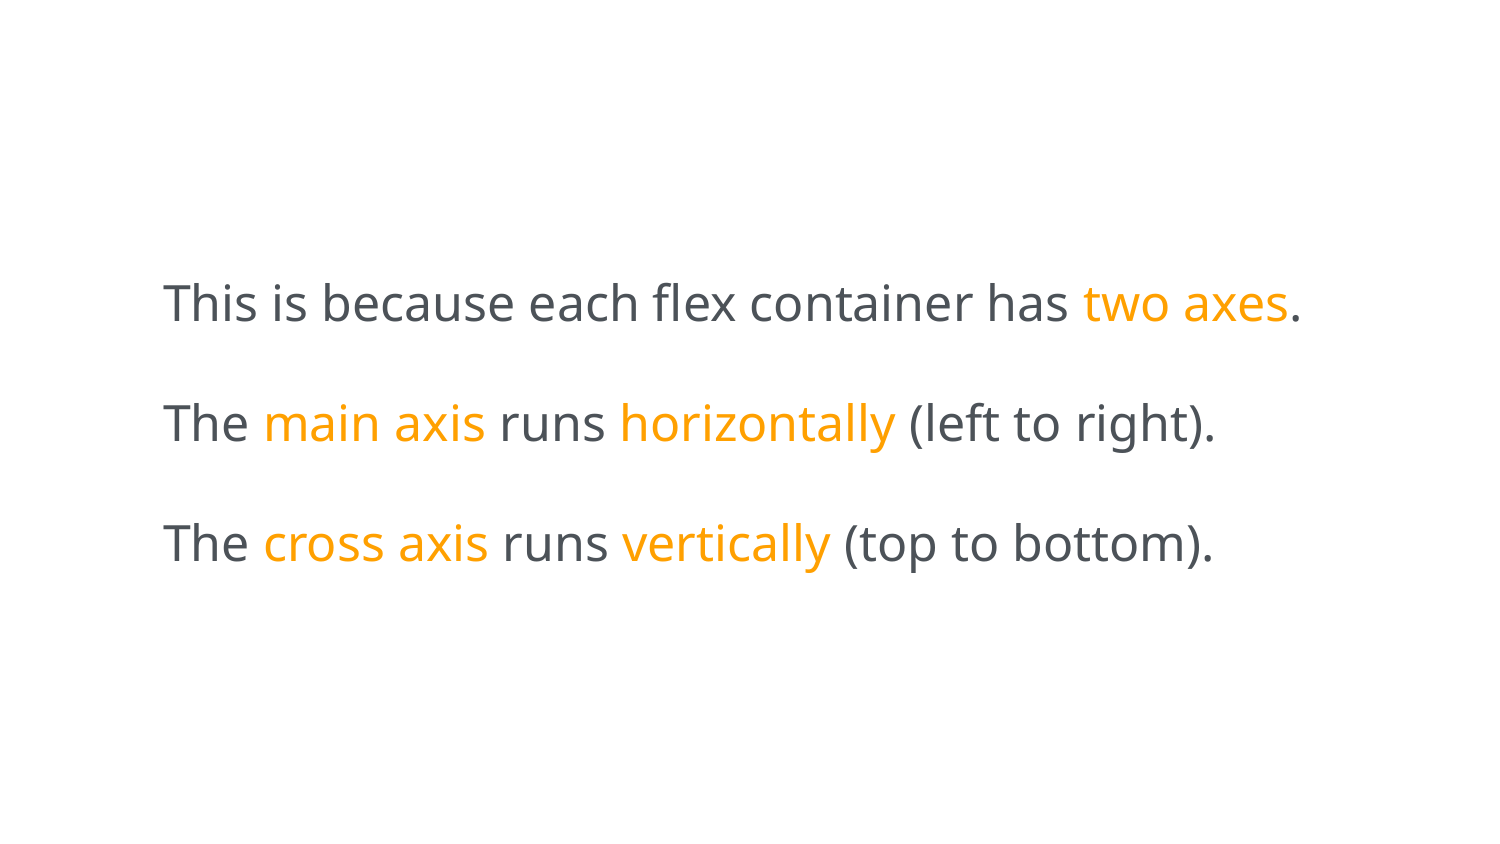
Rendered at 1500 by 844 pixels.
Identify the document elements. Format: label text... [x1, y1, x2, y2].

text_box This is because each flex container has two axes. The main axis runs horizontally (left to right). The cross axis runs vertically (top to bottom). [148, 190, 1352, 654]
